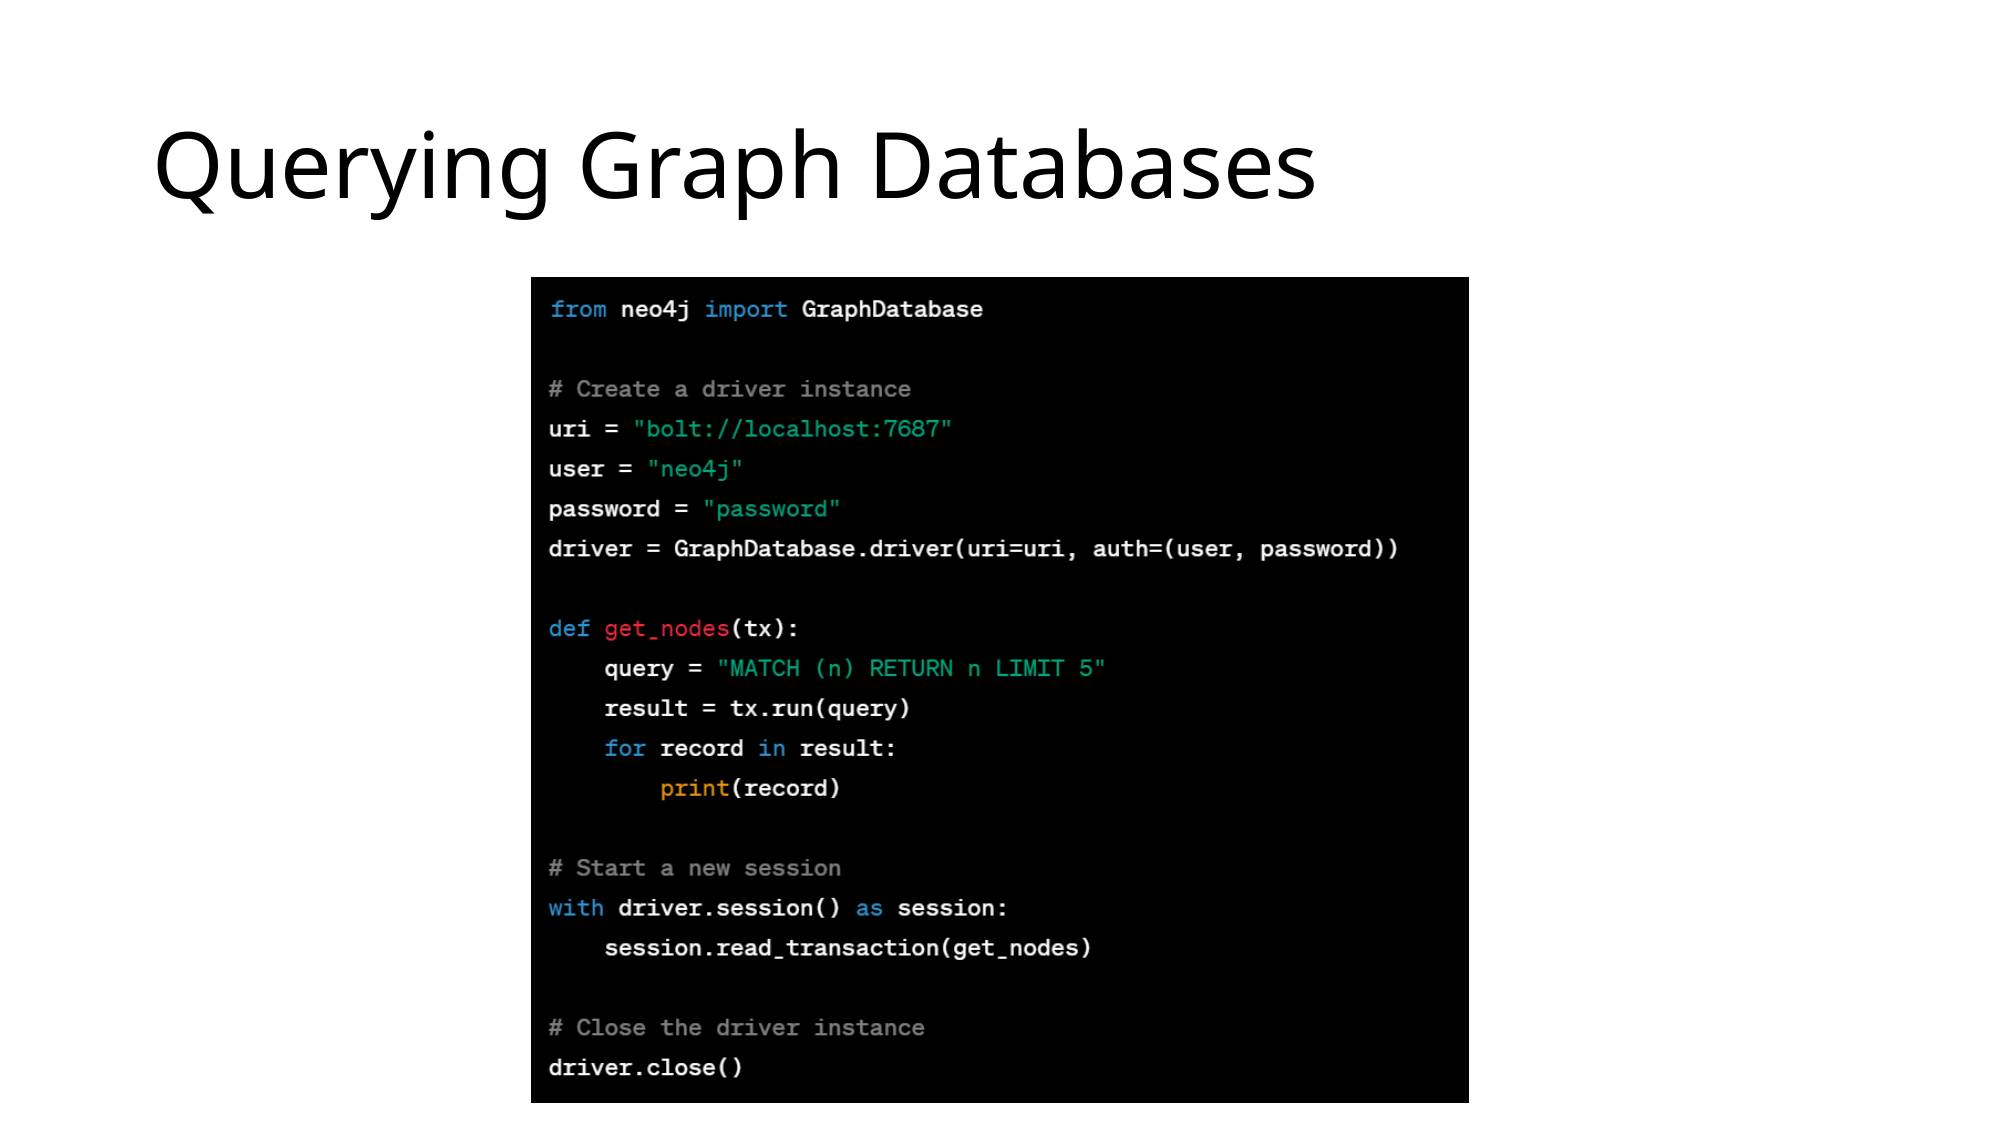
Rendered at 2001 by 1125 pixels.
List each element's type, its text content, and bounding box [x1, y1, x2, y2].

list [531, 277, 1469, 1103]
title Querying Graph Databases [137, 59, 1863, 278]
